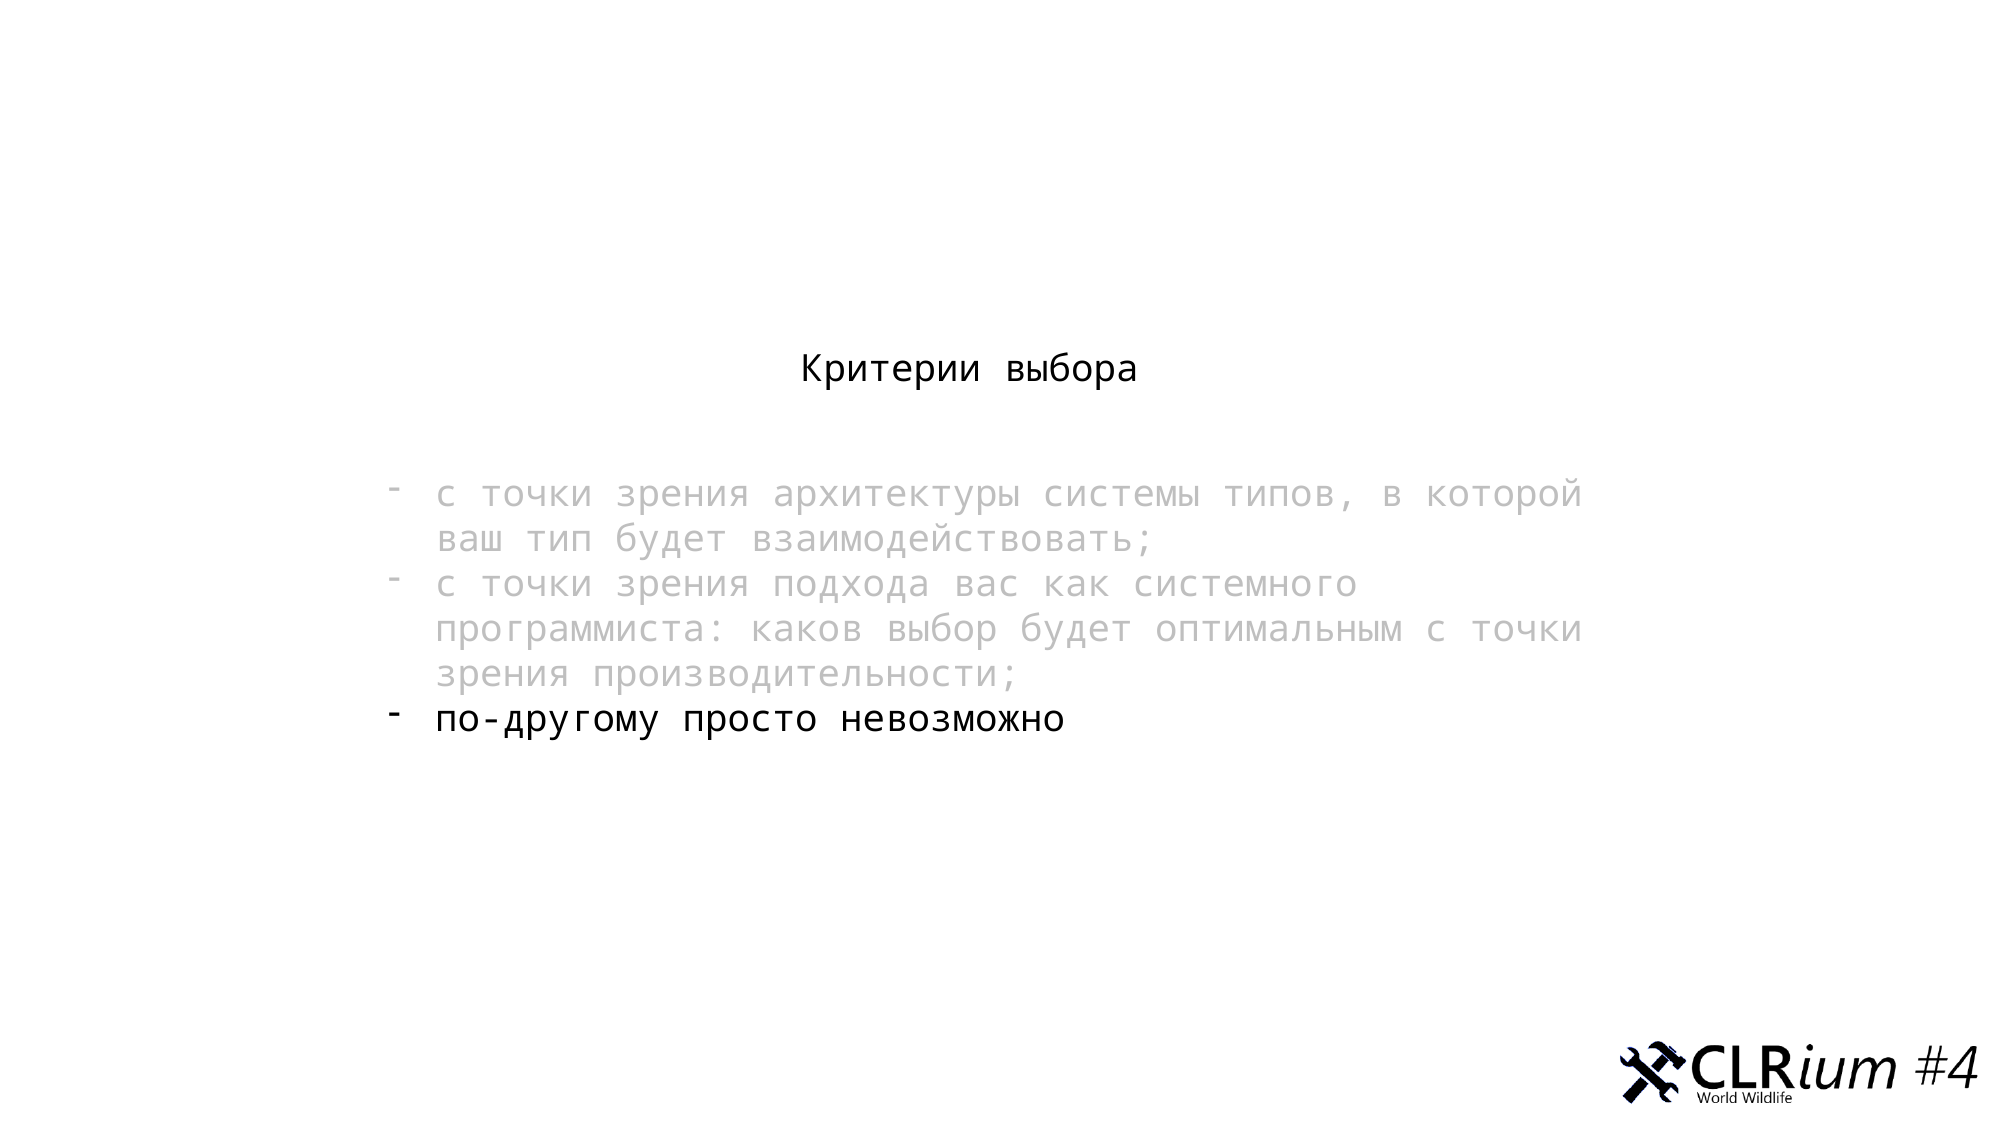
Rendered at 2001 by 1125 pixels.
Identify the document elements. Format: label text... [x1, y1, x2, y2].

picture [1616, 1033, 1985, 1111]
text_box с точки зрения архитектуры системы типов, в которой ваш тип будет взаимодействовать; с точки зрения подхода вас как системного программиста: каков выбор будет оптимальным с точки зрения производительности; по-другому просто невозможно [373, 461, 1603, 747]
text_box Критерии выбора [633, 336, 1306, 397]
